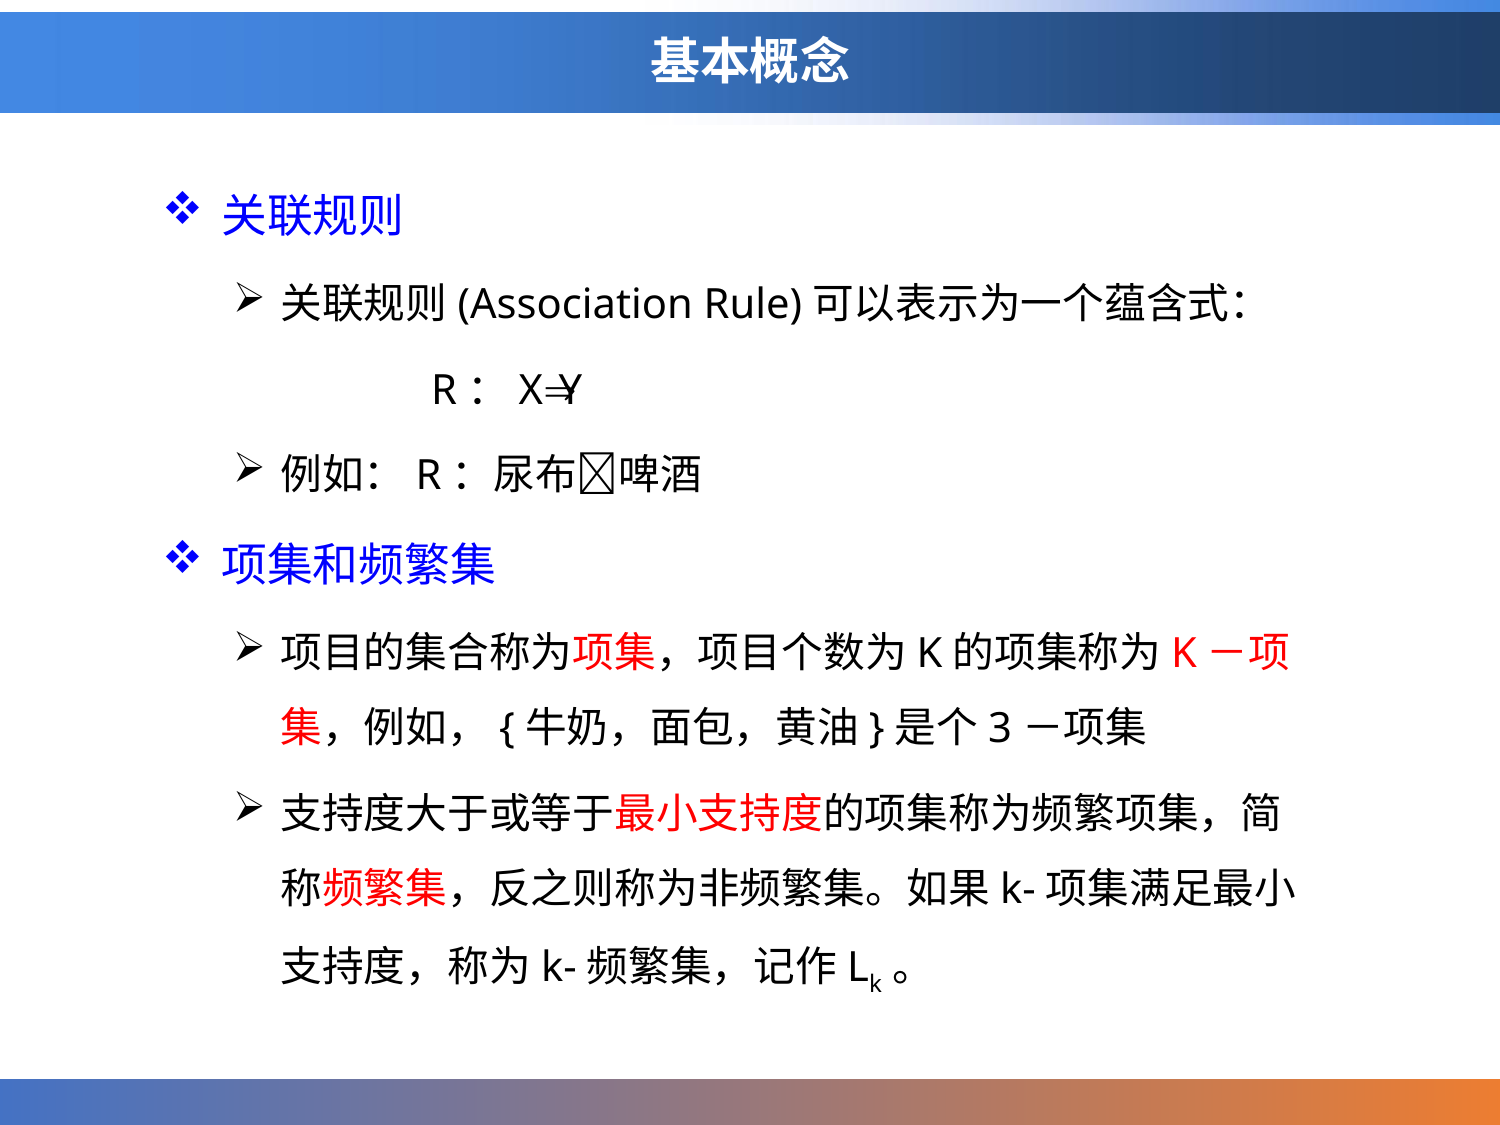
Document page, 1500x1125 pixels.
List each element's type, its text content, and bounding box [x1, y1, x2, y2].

list 关联规则 关联规则(Association Rule)可以表示为一个蕴含式： R：XY 例如：R：尿布啤酒 项集和频繁集 项目的集合称为项集，项目个数为K的项集称为K－项集，例如，{牛奶，面包，黄油}是个3－项集 支持度大于或等于最小支持度的项集称为频繁项集，简称频繁集，反之则称为非频繁集。如果k-项集满足最小支持度，称为k-频繁集，记作Lk。 [147, 151, 1335, 963]
title 基本概念 [88, 22, 1412, 122]
picture [0, 0, 1500, 125]
